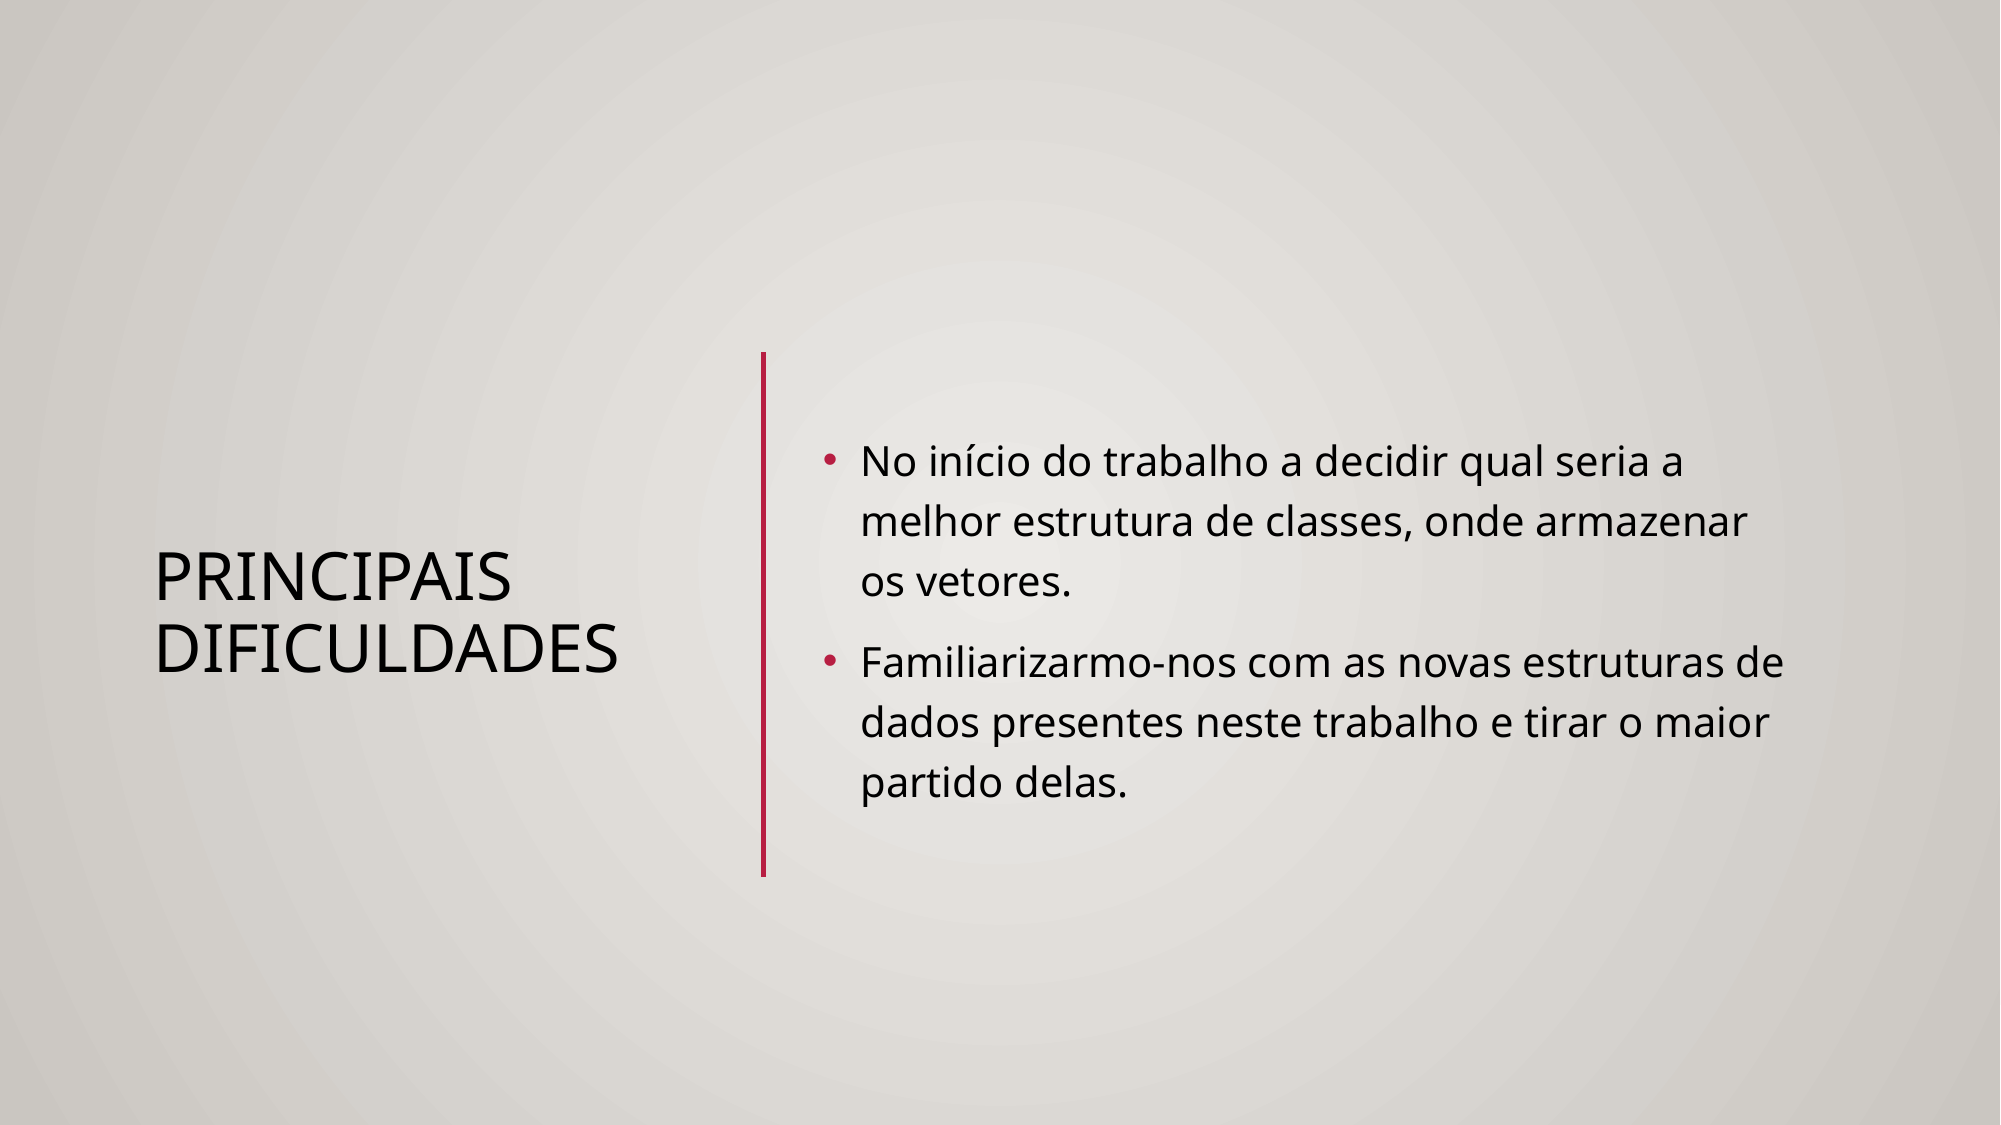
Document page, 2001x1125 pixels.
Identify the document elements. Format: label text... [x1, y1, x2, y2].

text_box [0, 0, 2000, 1125]
title Principais Dificuldades [138, 262, 720, 968]
list No início do trabalho a decidir qual seria a melhor estrutura de classes, onde armazenar os vetores. Familiarizarmo-nos com as novas estruturas de dados presentes neste trabalho e tirar o maior partido delas. [807, 262, 1814, 968]
